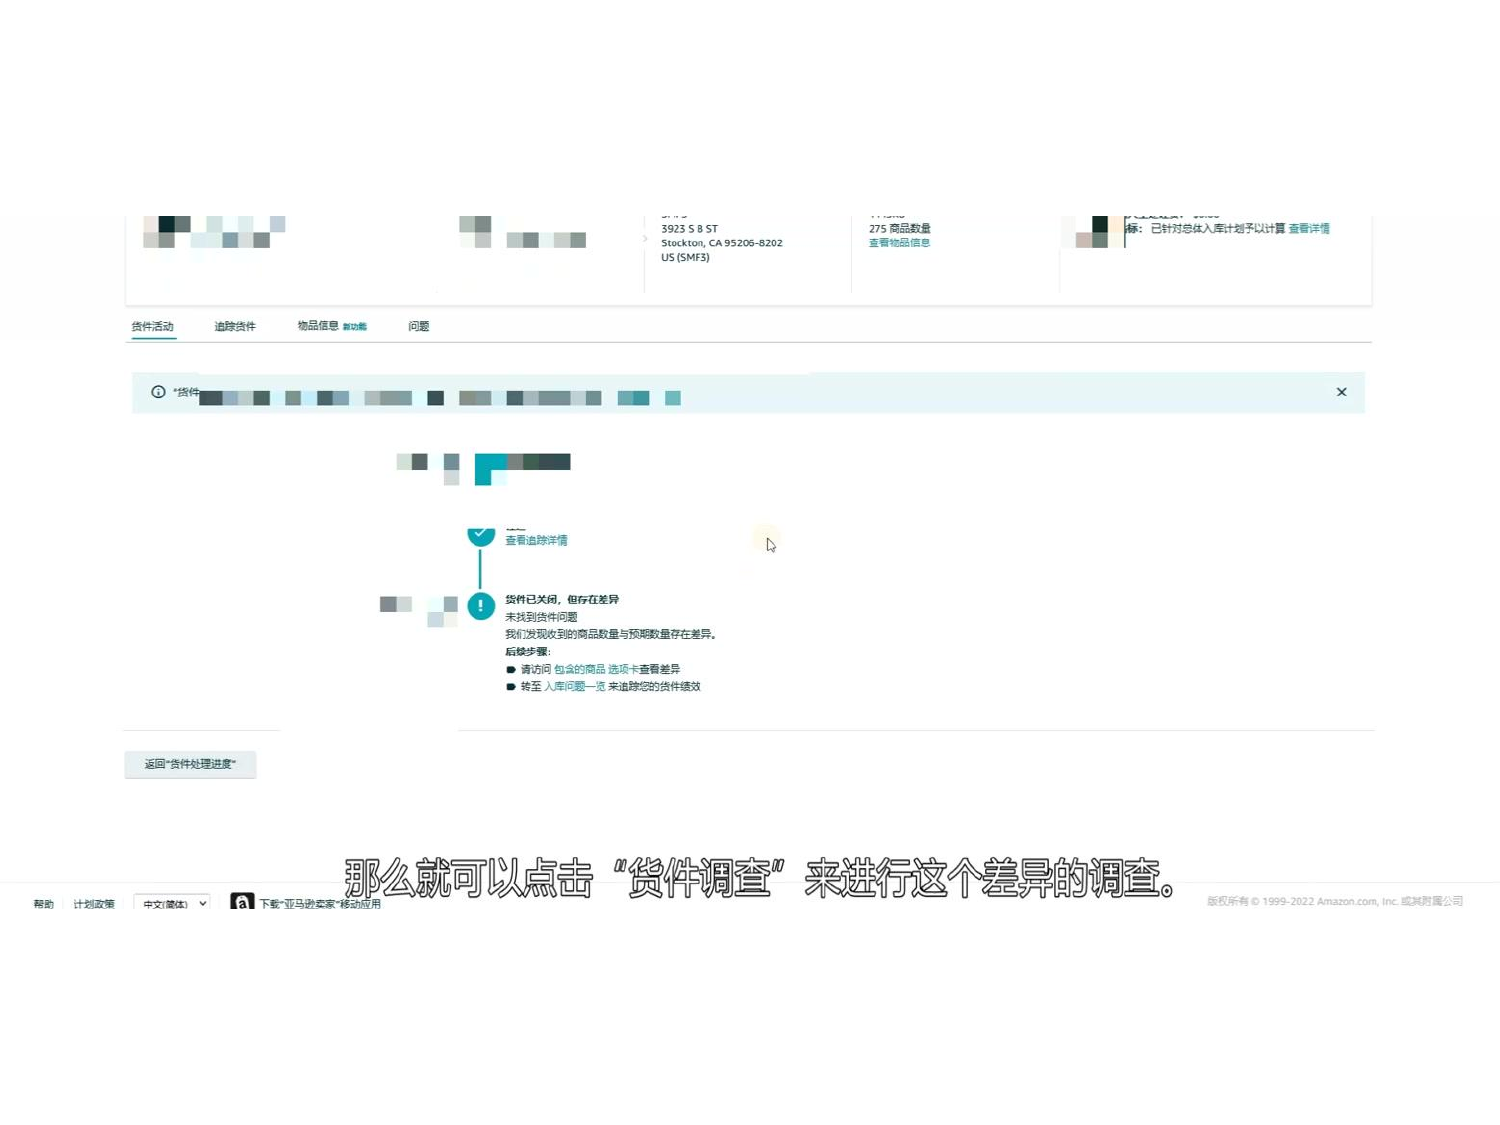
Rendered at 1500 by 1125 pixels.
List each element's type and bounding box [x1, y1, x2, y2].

picture [0, 216, 1500, 909]
